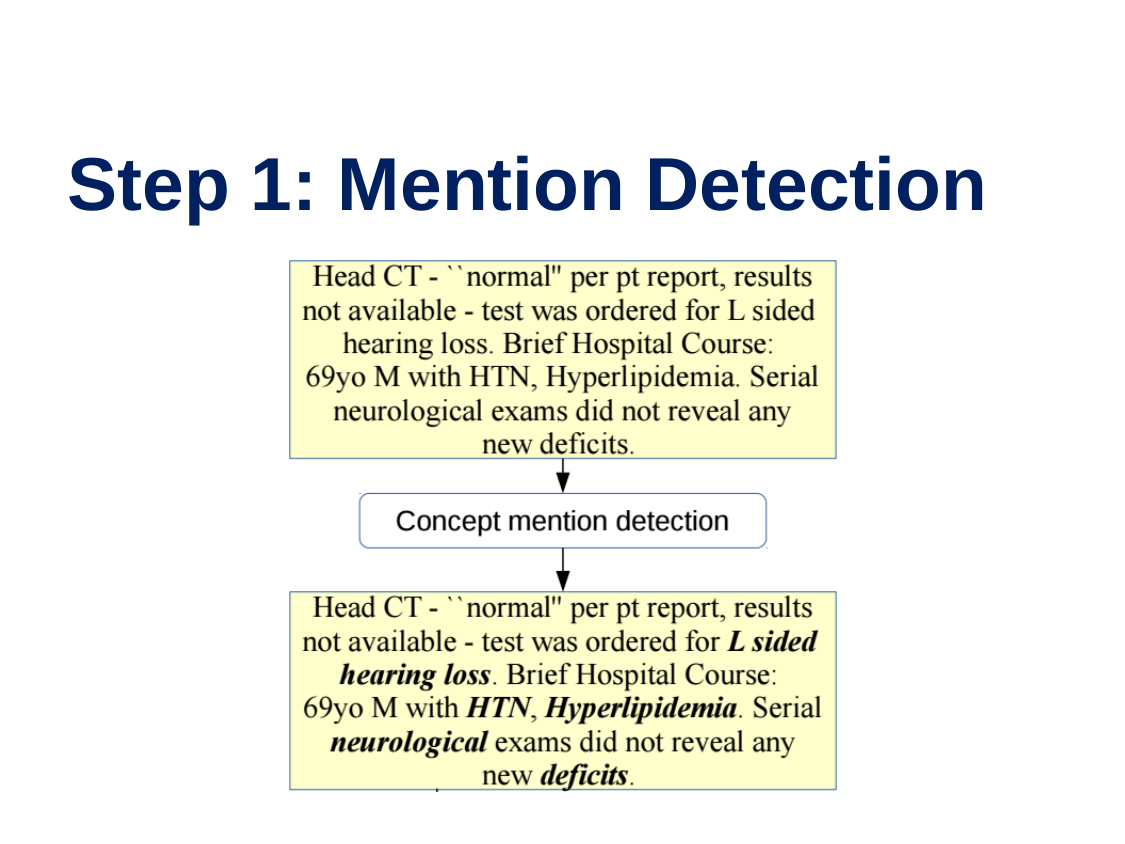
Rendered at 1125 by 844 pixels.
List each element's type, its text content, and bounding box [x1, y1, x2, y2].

picture [285, 257, 840, 792]
title Step 1: Mention Detection [56, 130, 1069, 237]
